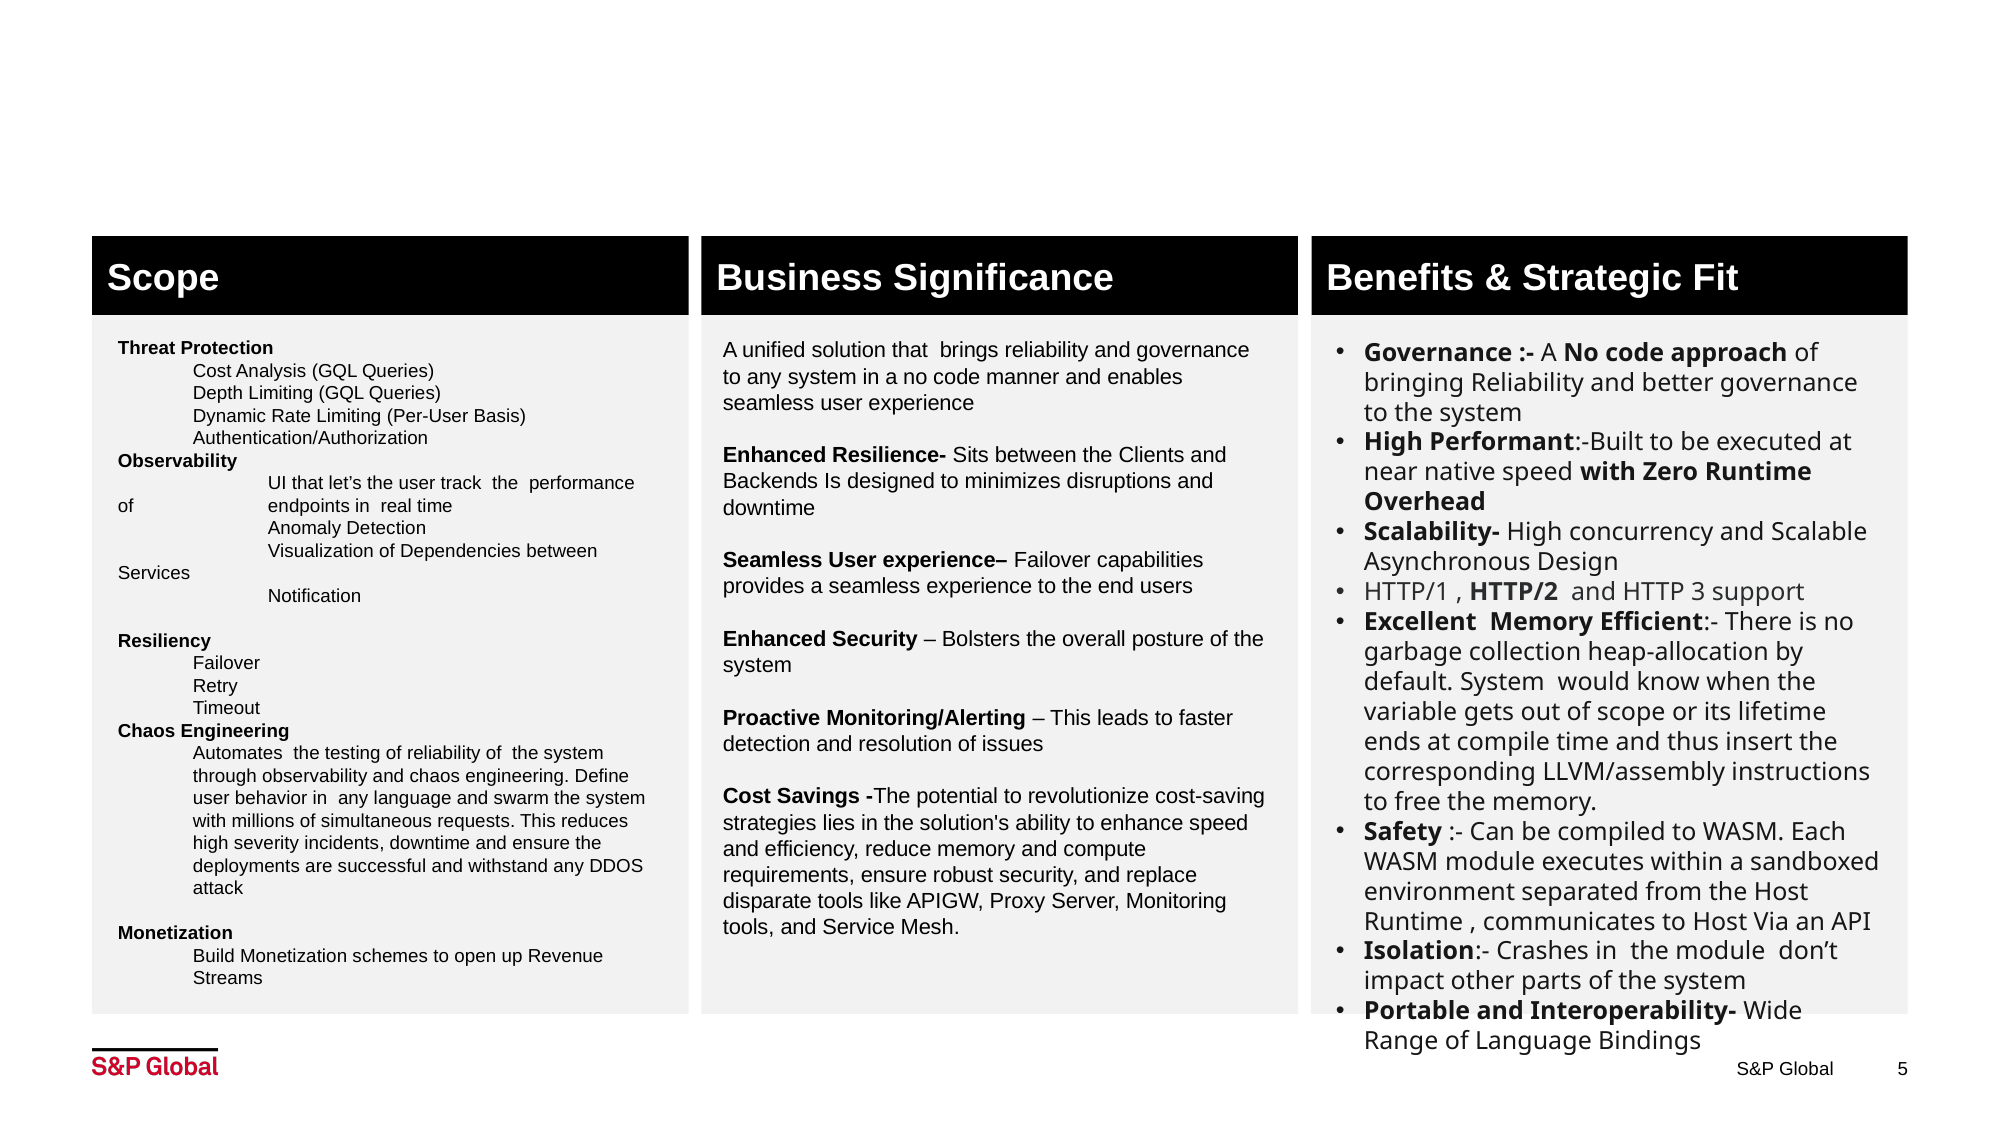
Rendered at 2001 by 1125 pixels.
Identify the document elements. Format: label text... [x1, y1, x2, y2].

slide_number 5 [1838, 1050, 1909, 1086]
text_box A unified solution that brings reliability and governance to any system in a no code manner and enables seamless user experience Enhanced Resilience- Sits between the Clients and Backends Is designed to minimizes disruptions and downtime Seamless User experience– Failover capabilities provides a seamless experience to the end users Enhanced Security – Bolsters the overall posture of the system Proactive Monitoring/Alerting – This leads to faster detection and resolution of issues Cost Savings -The potential to revolutionize cost-saving strategies lies in the solution's ability to enhance speed and efficiency, reduce memory and compute requirements, ensure robust security, and replace disparate tools like APIGW, Proxy Server, Monitoring tools, and Service Mesh. [708, 328, 1285, 977]
text_box Business Significance [700, 235, 1299, 316]
text_box Threat Protection Cost Analysis (GQL Queries) Depth Limiting (GQL Queries) Dynamic Rate Limiting (Per-User Basis) Authentication/Authorization Observability UI that let’s the user track the performance of endpoints in real time Anomaly Detection Visualization of Dependencies between Services Notification Resiliency Failover Retry Timeout Chaos Engineering Automates the testing of reliability of the system through observability and chaos engineering. Define user behavior in any language and swarm the system with millions of simultaneous requests. This reduces high severity incidents, downtime and ensure the deployments are successful and withstand any DDOS attack Monetization Build Monetization schemes to open up Revenue Streams [103, 328, 669, 1004]
footer S&P Global [1012, 1050, 1834, 1086]
text_box [700, 316, 1299, 1015]
text_box Governance :- A No code approach of bringing Reliability and better governance to the system High Performant:-Built to be executed at near native speed with Zero Runtime Overhead Scalability- High concurrency and Scalable Asynchronous Design HTTP/1 , HTTP/2 and HTTP 3 support Excellent Memory Efficient:- There is no garbage collection heap-allocation by default. System would know when the variable gets out of scope or its lifetime ends at compile time and thus insert the corresponding LLVM/assembly instructions to free the memory. Safety :- Can be compiled to WASM. Each WASM module executes within a sandboxed environment separated from the Host Runtime , communicates to Host Via an API Isolation:- Crashes in the module don’t impact other parts of the system Portable and Interoperability- Wide Range of Language Bindings [1321, 328, 1898, 977]
picture [74, 1030, 236, 1093]
text_box [1310, 314, 1909, 1015]
text_box [91, 314, 690, 1015]
text_box Scope [91, 235, 690, 314]
text_box Benefits & Strategic Fit [1311, 235, 1909, 316]
